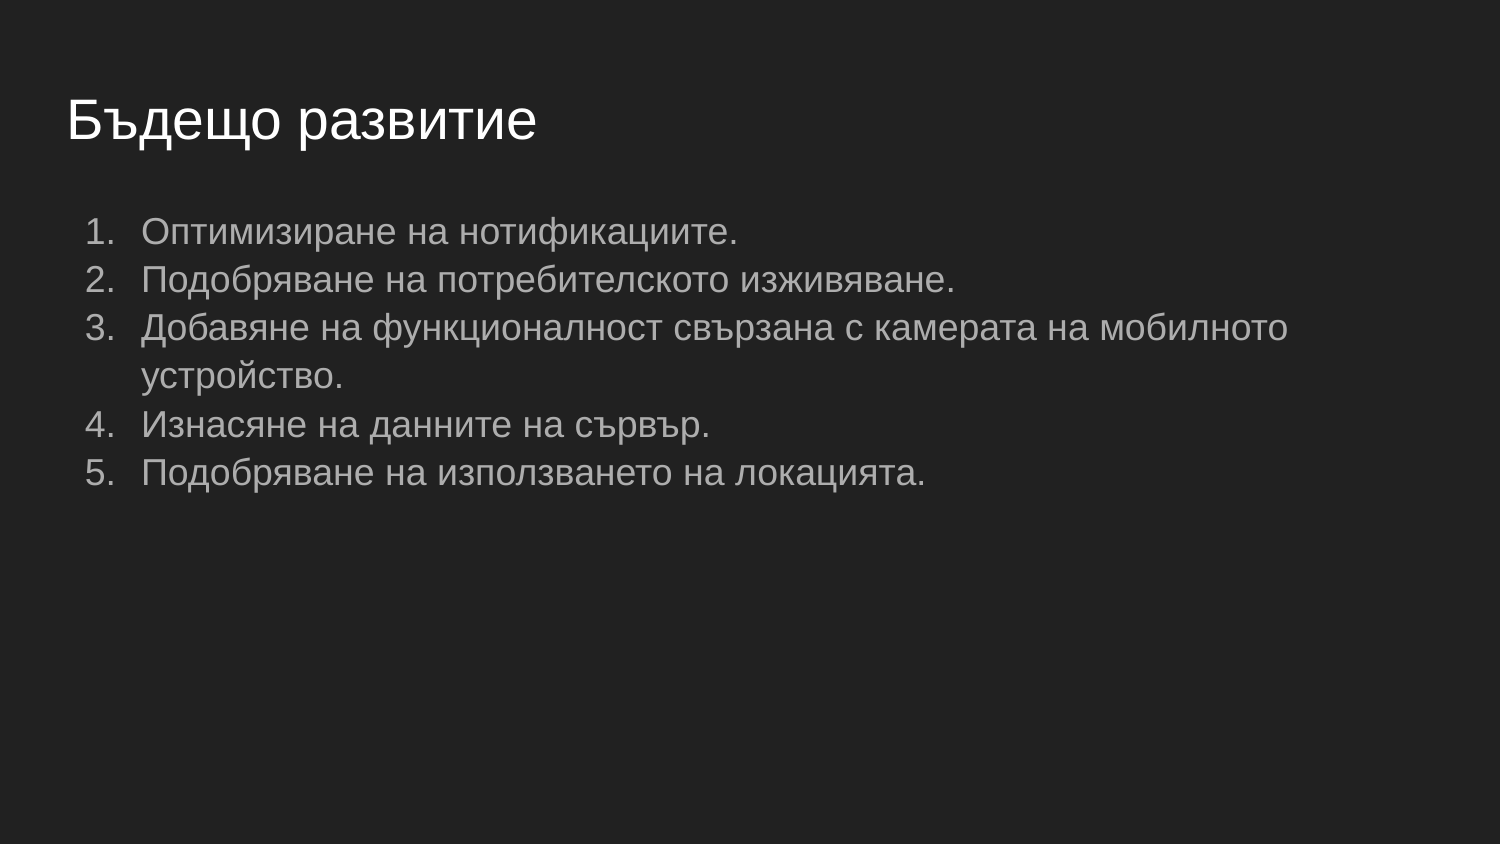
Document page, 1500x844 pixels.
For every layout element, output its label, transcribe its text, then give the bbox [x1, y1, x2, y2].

list Оптимизиране на нотификациите. Подобряване на потребителското изживяване. Добавяне на функционалност свързана с камерата на мобилното устройство. Изнасяне на данните на сървър. Подобряване на използването на локацията. [51, 189, 1449, 750]
title Бъдещо развитие [51, 72, 1449, 167]
